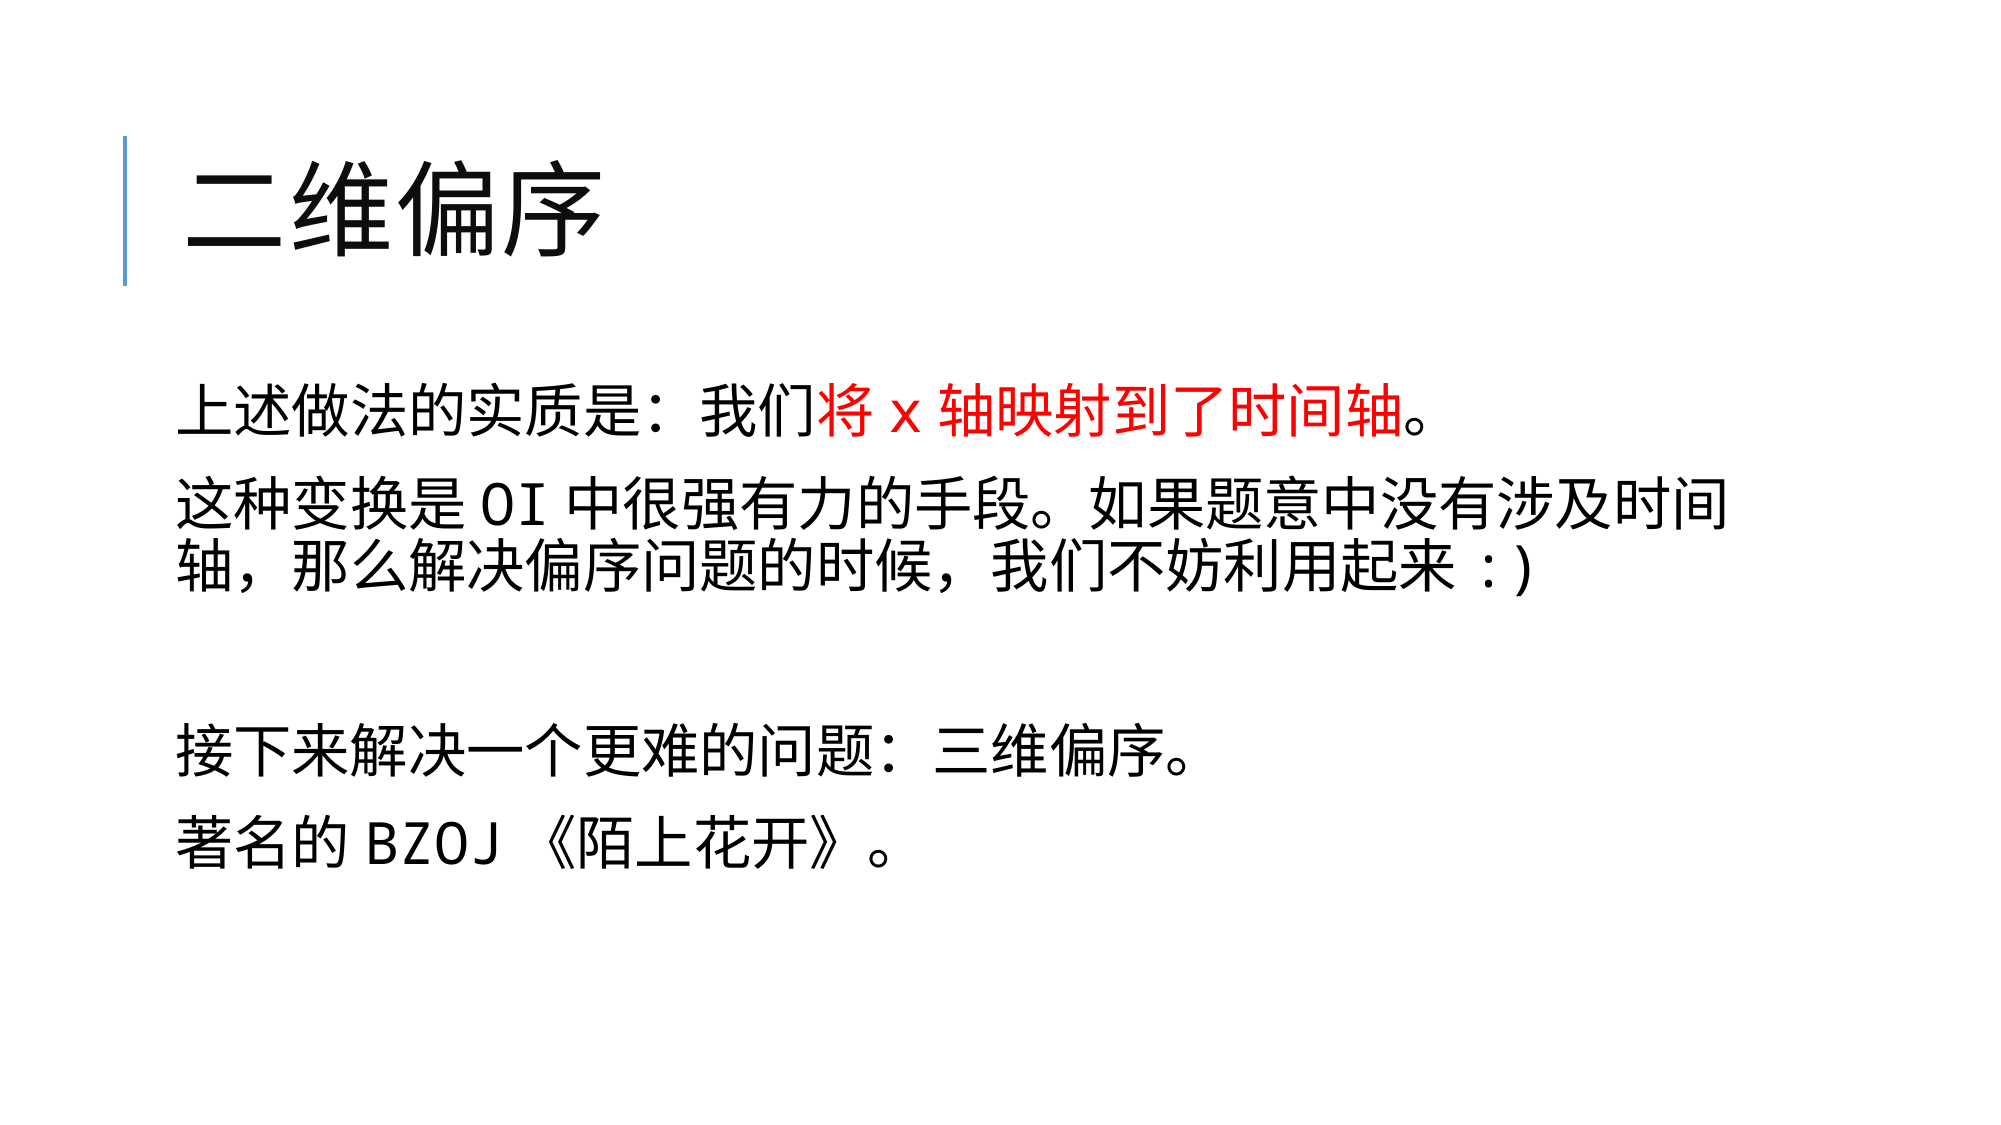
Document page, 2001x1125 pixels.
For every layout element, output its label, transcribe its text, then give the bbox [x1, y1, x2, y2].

title 二维偏序 [168, 96, 1763, 342]
list 上述做法的实质是：我们将x轴映射到了时间轴。 这种变换是OI中很强有力的手段。如果题意中没有涉及时间轴，那么解决偏序问题的时候，我们不妨利用起来:) 接下来解决一个更难的问题：三维偏序。 著名的BZOJ《陌上花开》。 [168, 375, 1763, 1035]
